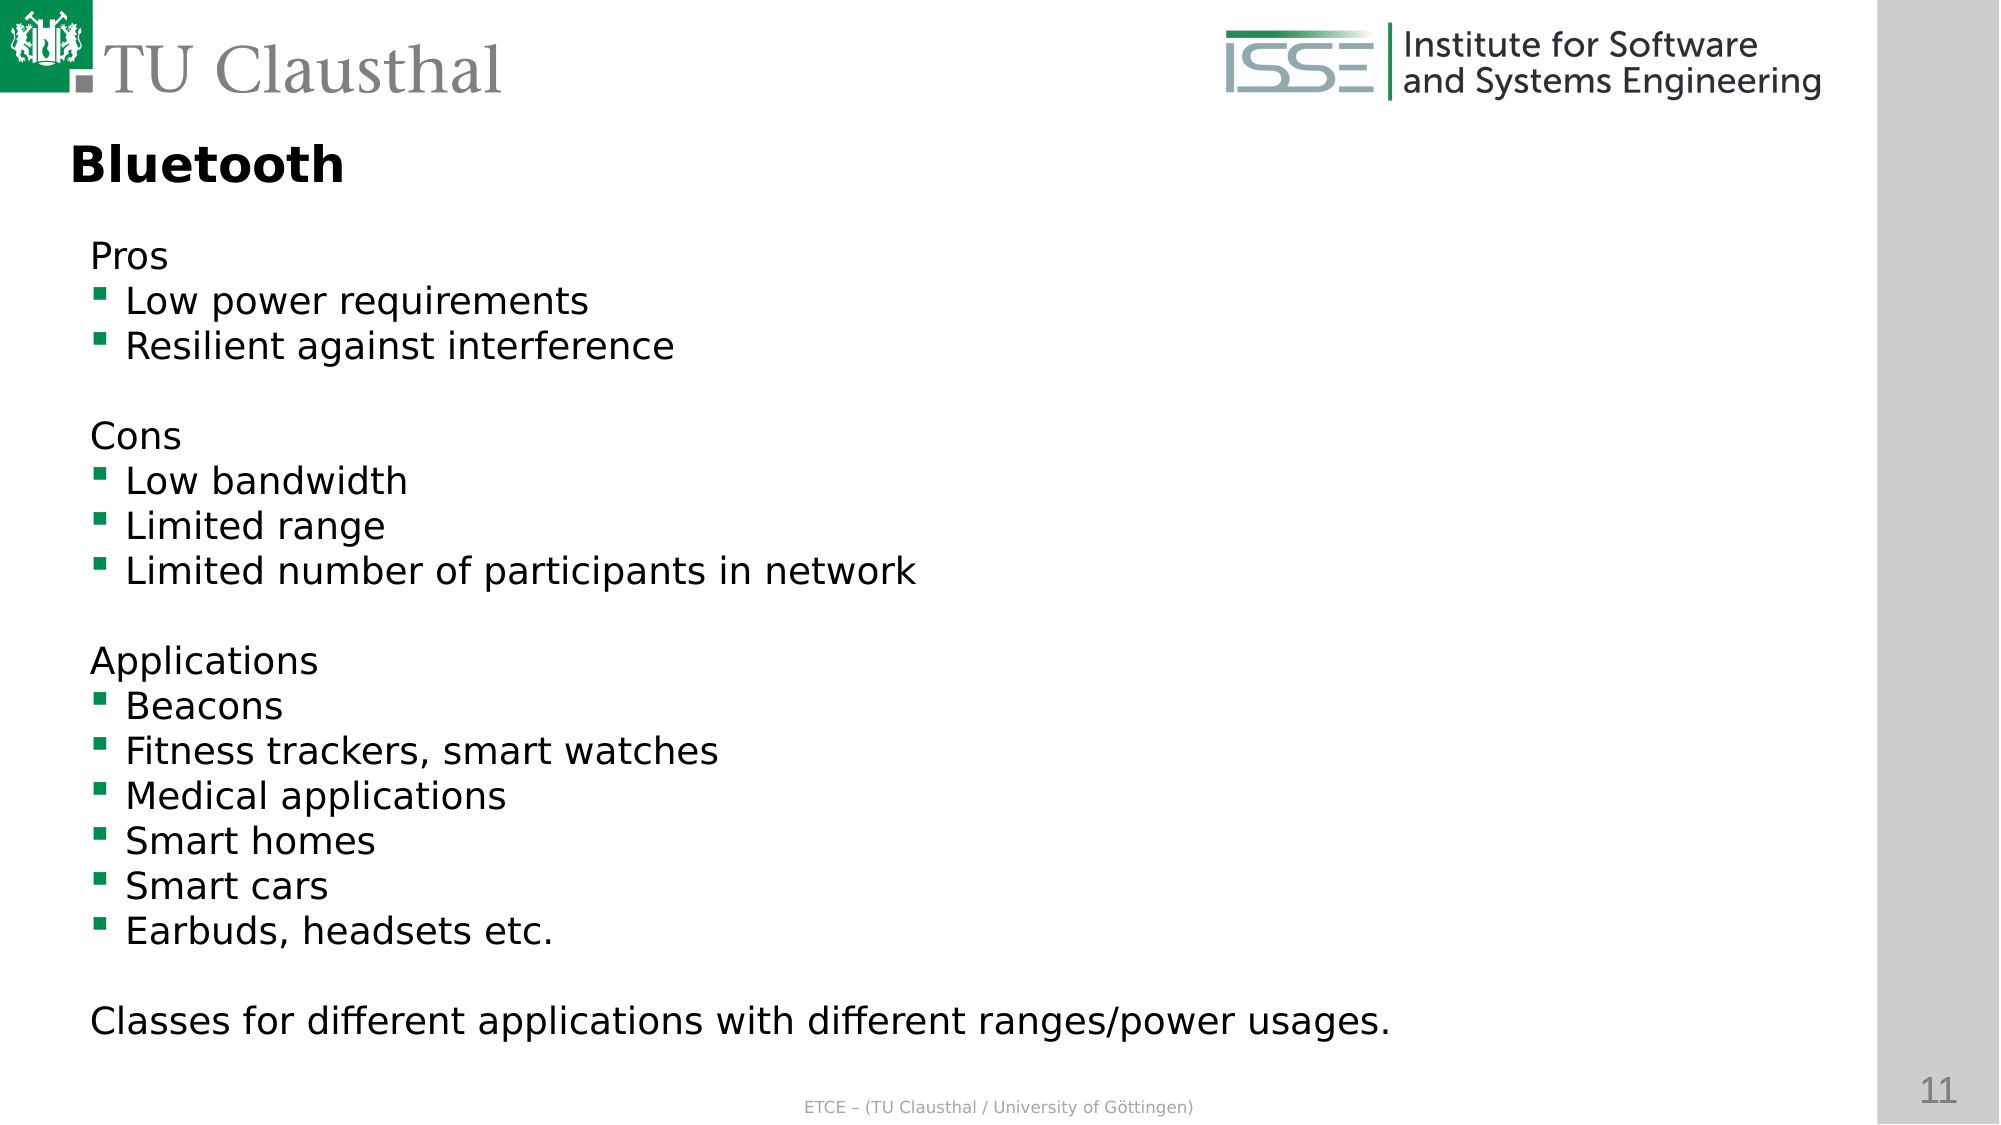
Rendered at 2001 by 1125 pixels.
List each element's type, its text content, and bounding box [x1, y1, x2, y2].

text_box Bluetooth [55, 125, 1818, 208]
text_box Pros Low power requirements Resilient against interference Cons Low bandwidth Limited range Limited number of participants in network Applications Beacons Fitness trackers, smart watches Medical applications Smart homes Smart cars Earbuds, headsets etc. Classes for different applications with different ranges/power usages. [74, 224, 1845, 995]
picture [0, 0, 501, 93]
picture [1218, 22, 1826, 107]
